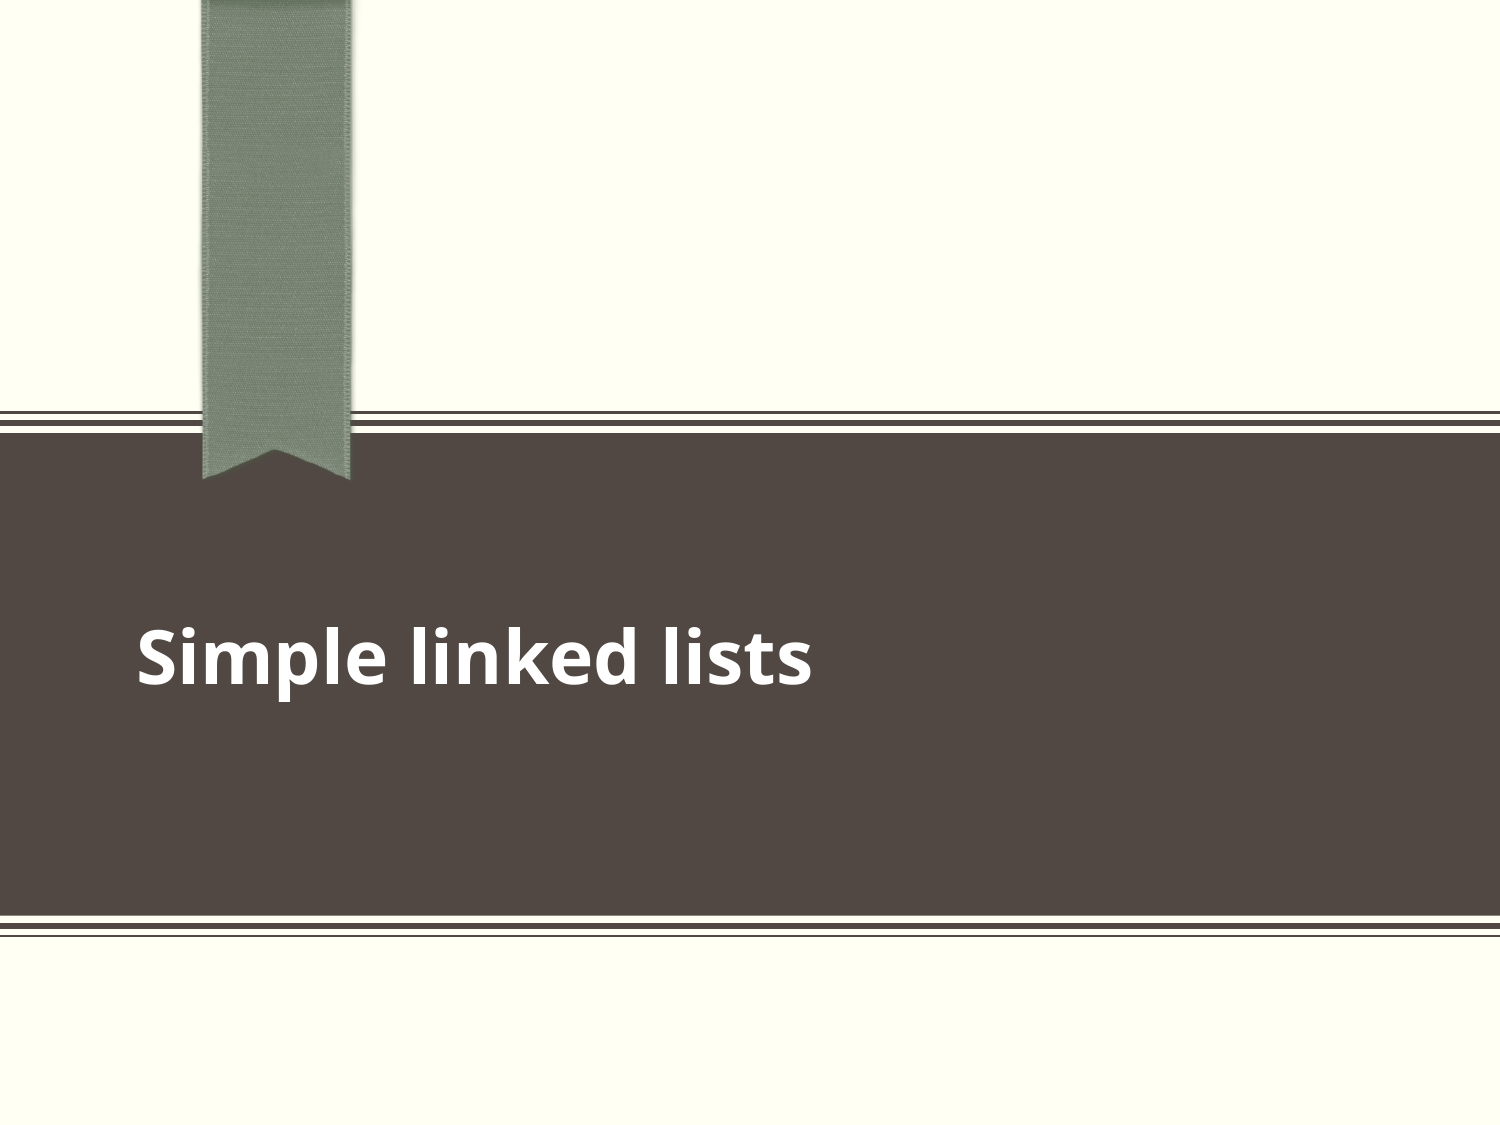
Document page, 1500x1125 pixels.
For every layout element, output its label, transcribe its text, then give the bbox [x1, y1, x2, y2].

list Simple linked lists [135, 612, 1375, 848]
